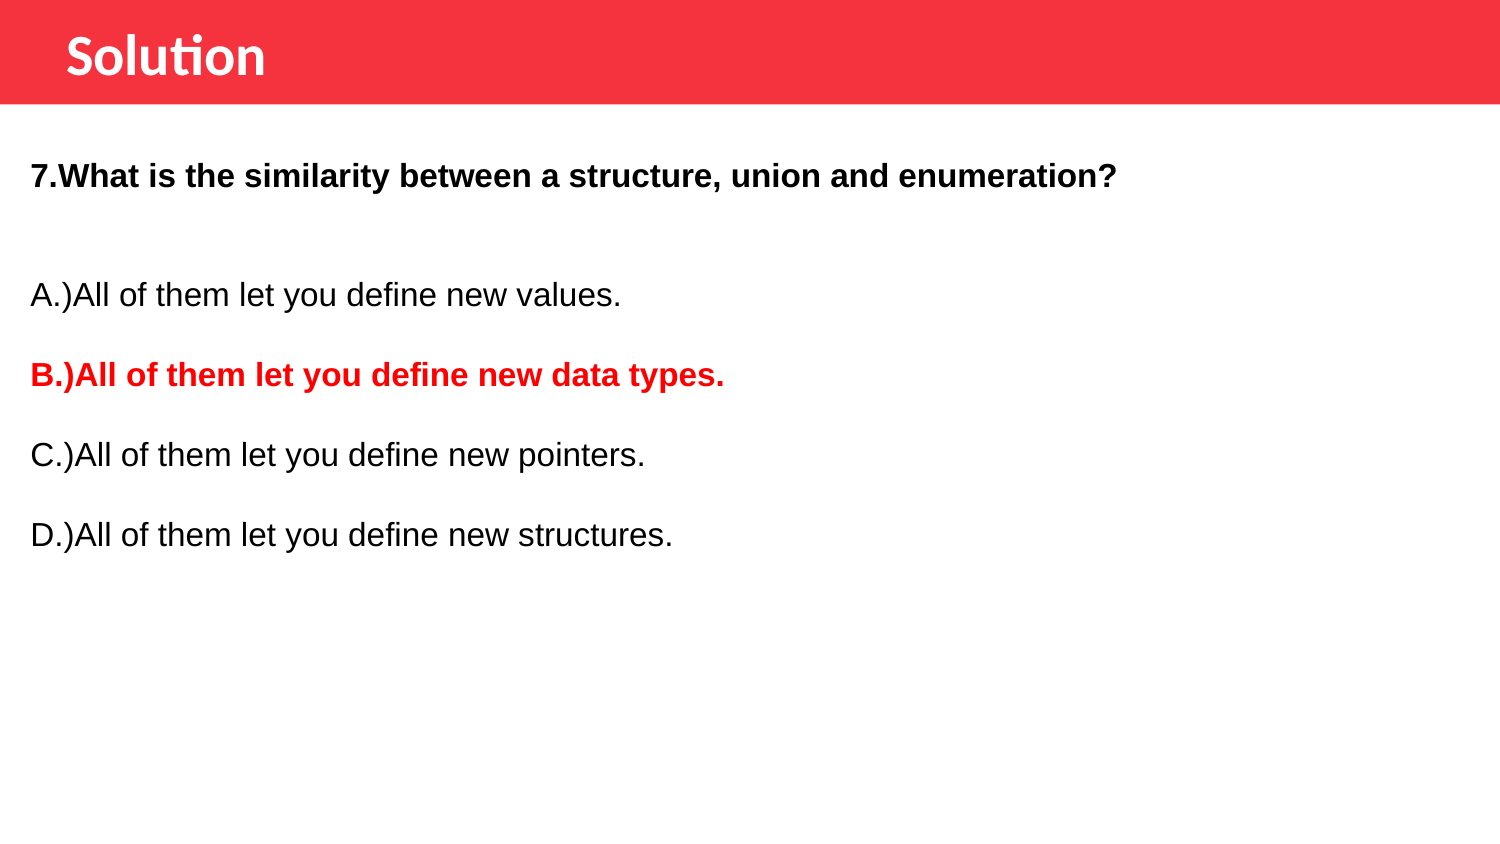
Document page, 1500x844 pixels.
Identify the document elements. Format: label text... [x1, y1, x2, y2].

text_box [0, 0, 1500, 105]
text_box Solution [63, 15, 1203, 80]
text_box 7.What is the similarity between a structure, union and enumeration? A.)All of them let you define new values. B.)All of them let you define new data types. C.)All of them let you define new pointers. D.)All of them let you define new structures. [15, 138, 1484, 794]
